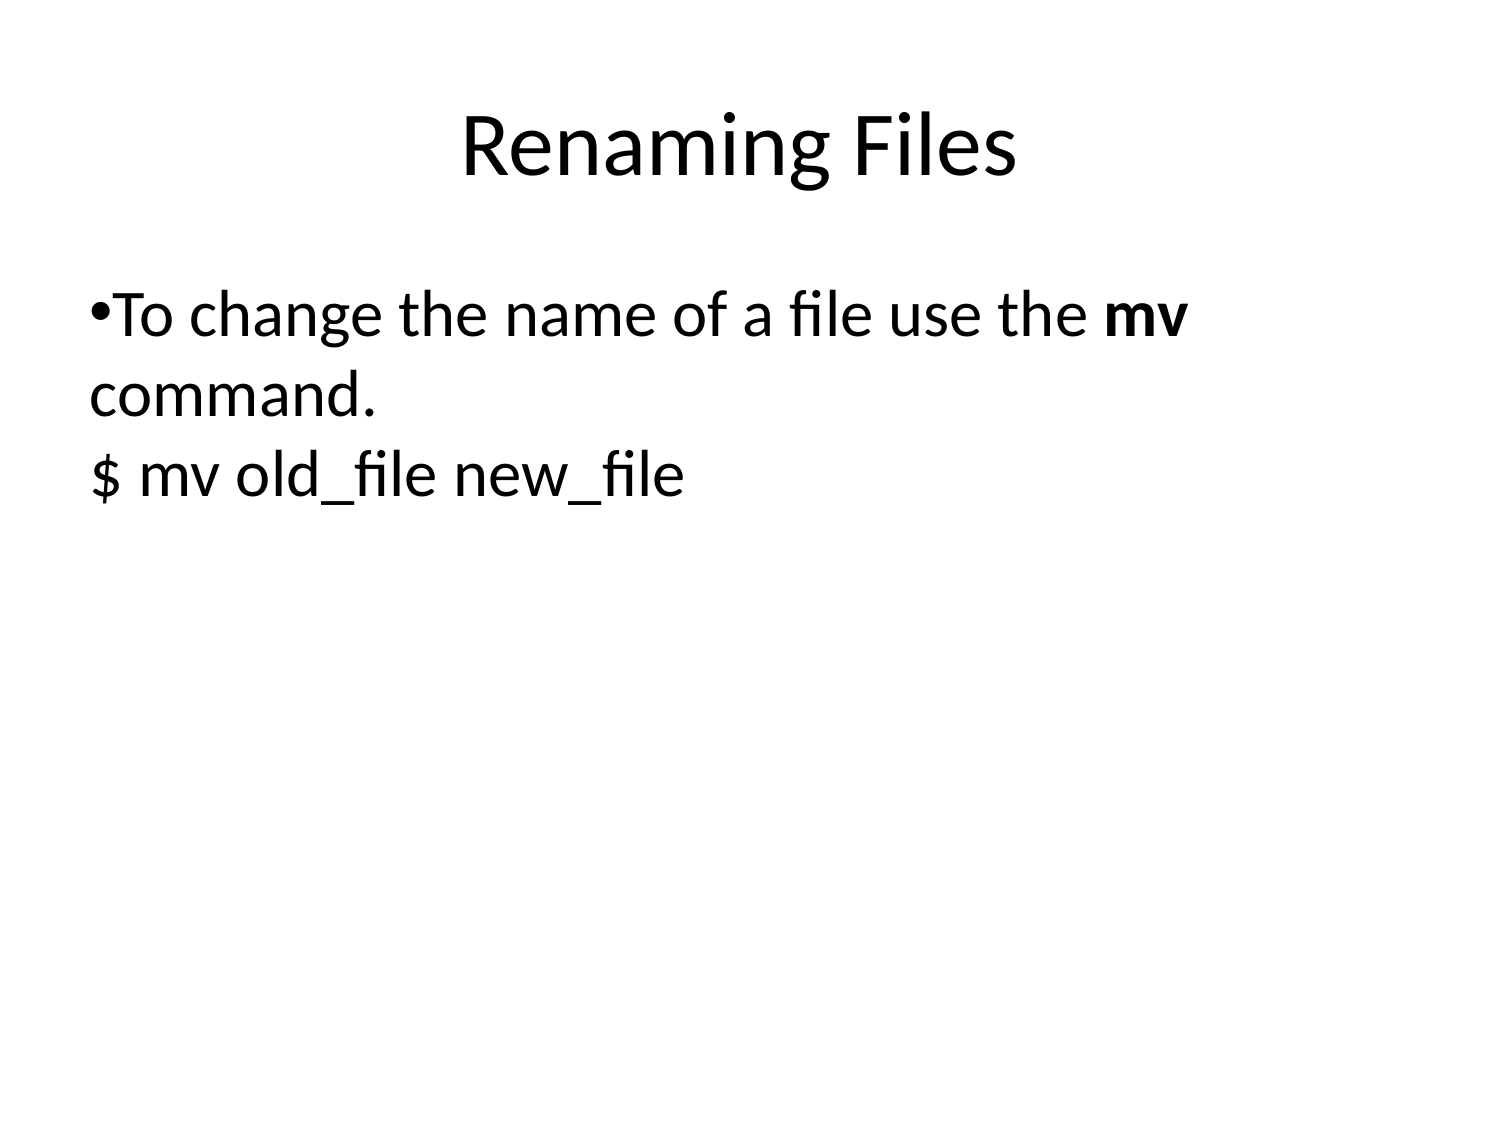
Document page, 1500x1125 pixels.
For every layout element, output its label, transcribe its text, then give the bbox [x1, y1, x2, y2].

text_box Renaming Files [75, 45, 1425, 233]
text_box To change the name of a file use the mv command. $ mv old_file new_file [75, 262, 1425, 1005]
